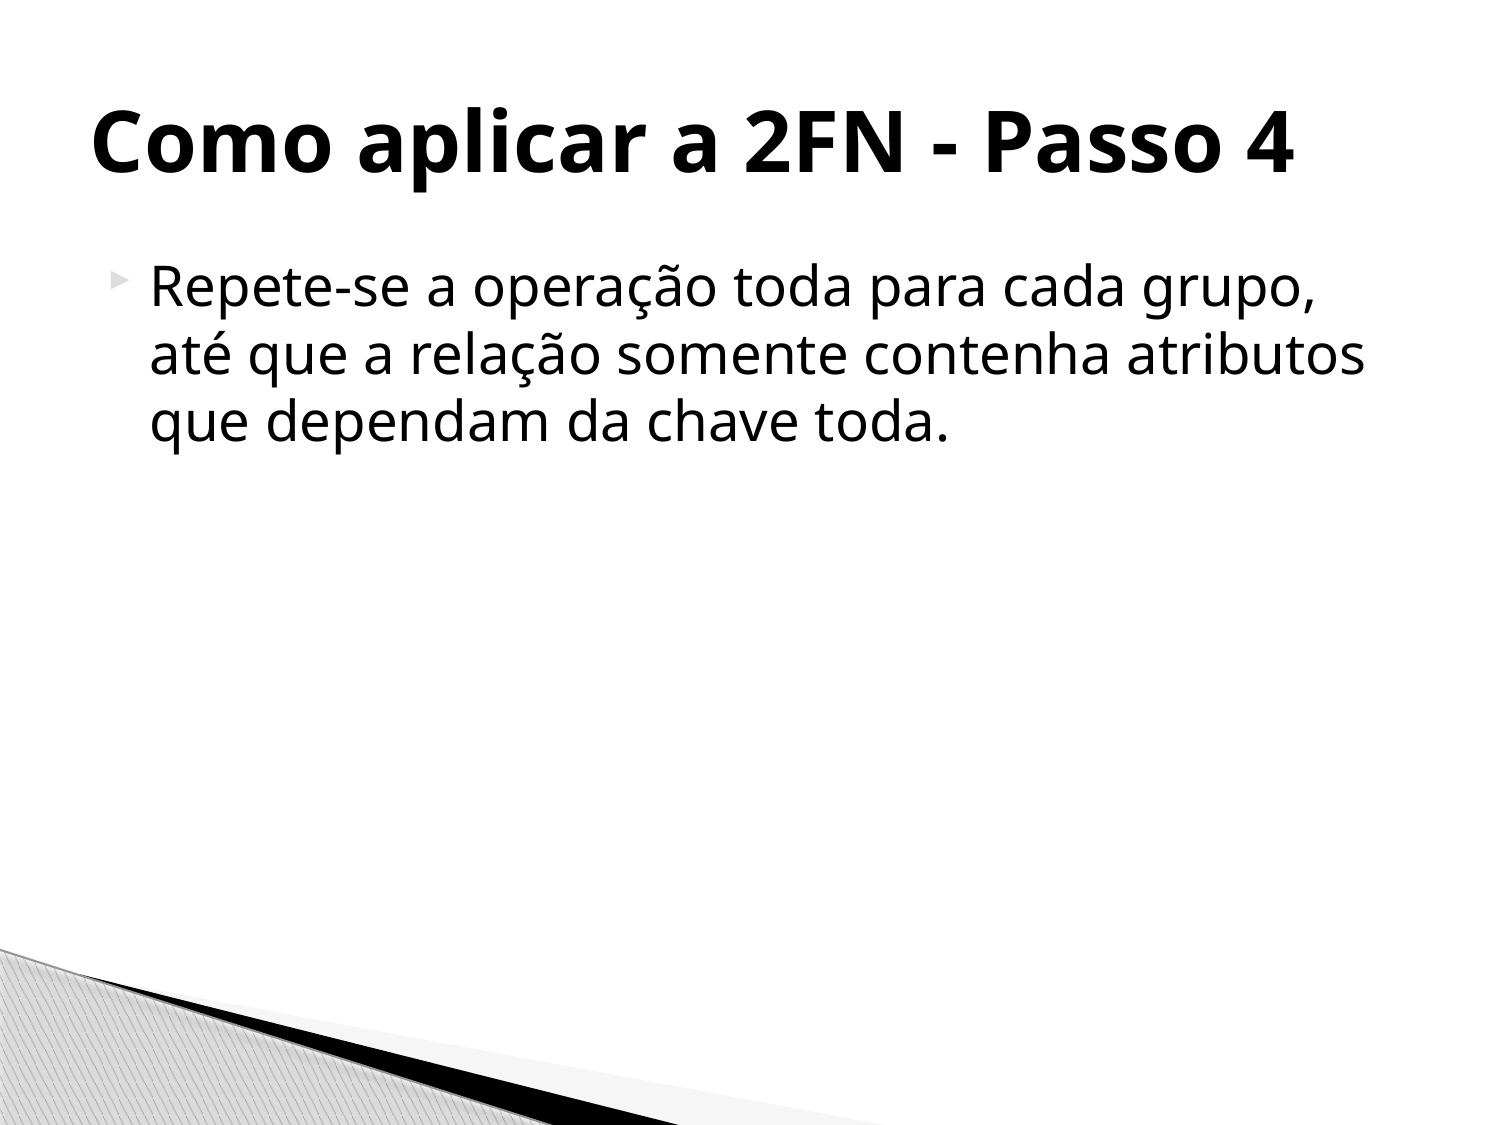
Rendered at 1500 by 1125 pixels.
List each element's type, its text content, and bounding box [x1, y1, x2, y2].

list Repete-se a operação toda para cada grupo, até que a relação somente contenha atributos que dependam da chave toda. [75, 243, 1425, 986]
title Como aplicar a 2FN - Passo 4 [75, 45, 1425, 233]
